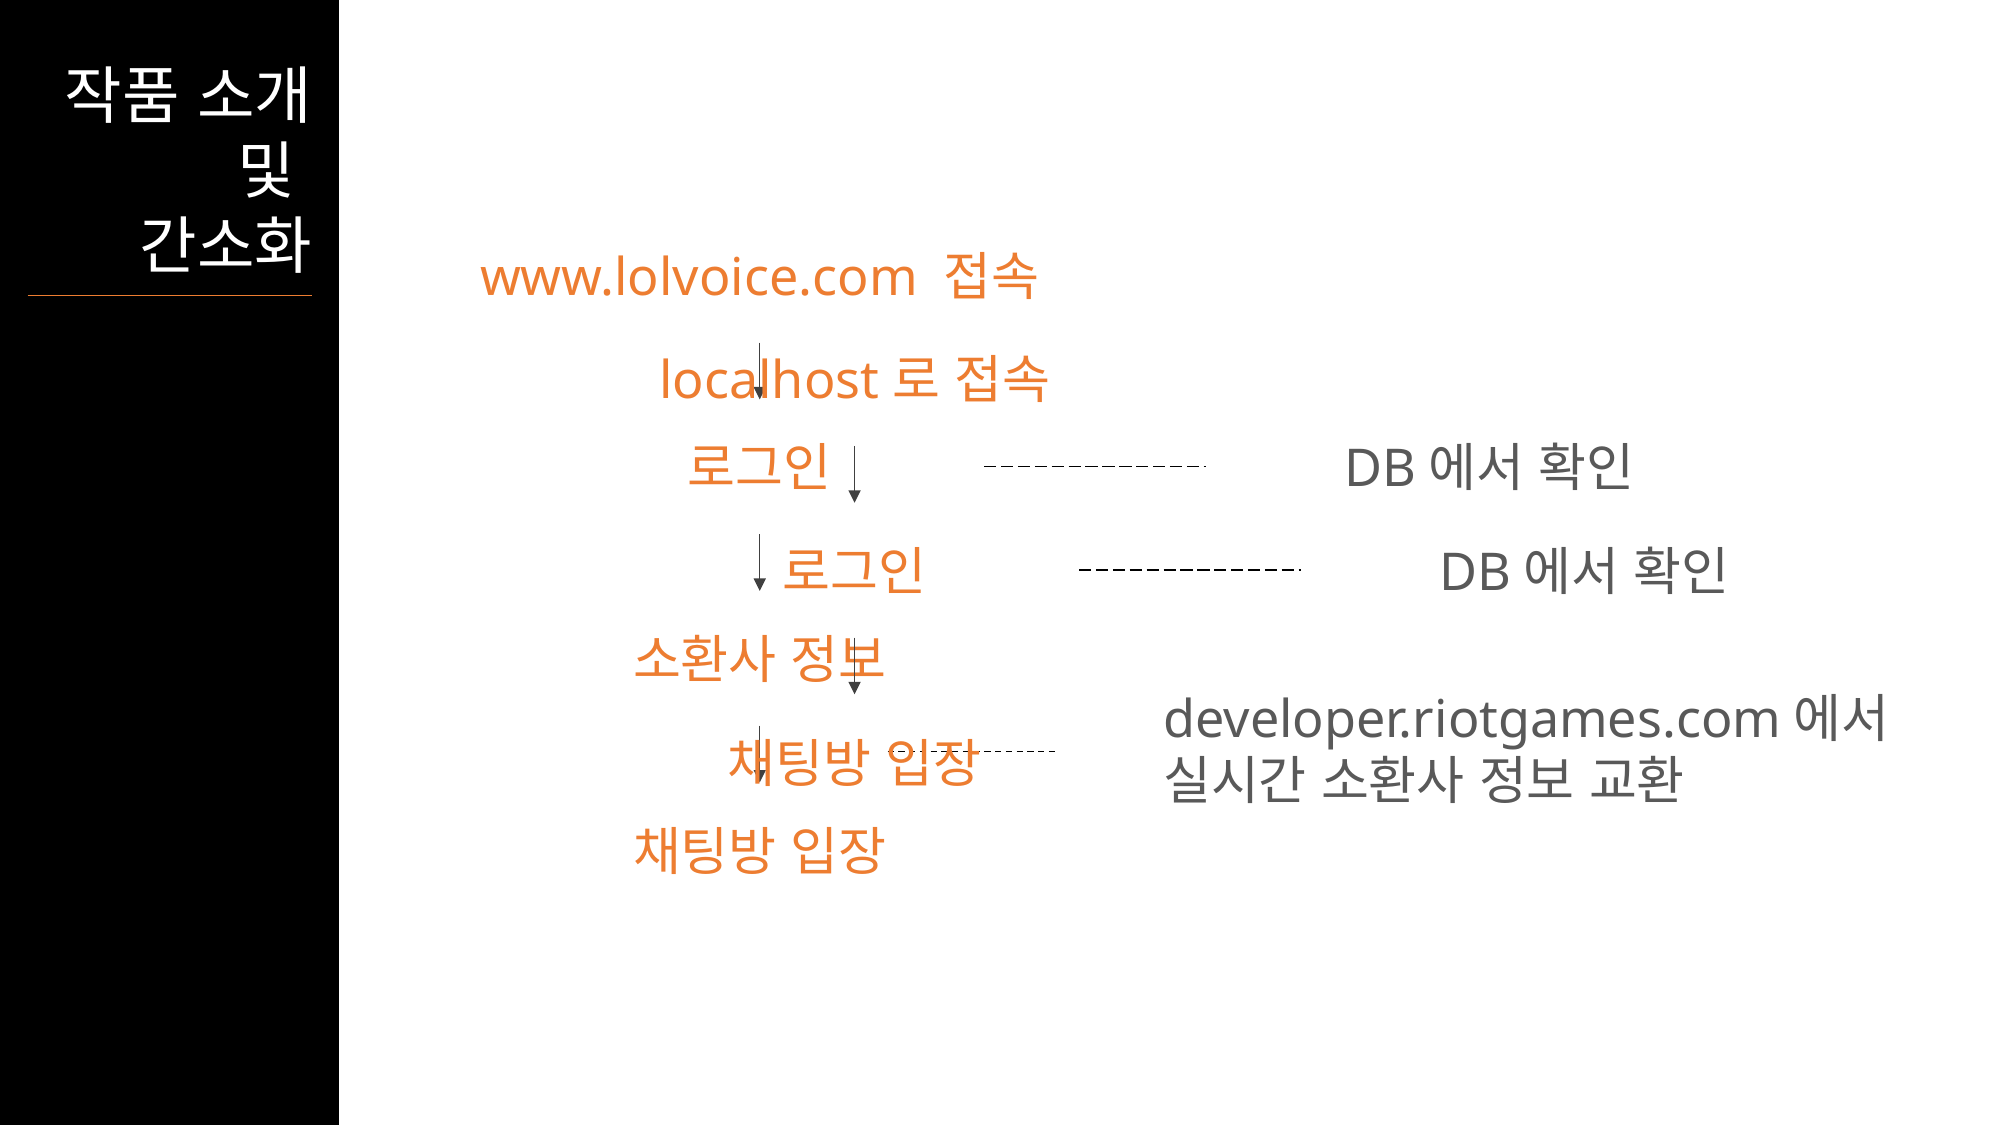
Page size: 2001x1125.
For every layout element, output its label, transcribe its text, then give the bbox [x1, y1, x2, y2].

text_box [486, 235, 1884, 890]
text_box [0, 0, 341, 1125]
text_box 작품 소개 및 간소화 [49, 48, 327, 289]
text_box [656, 339, 1735, 801]
